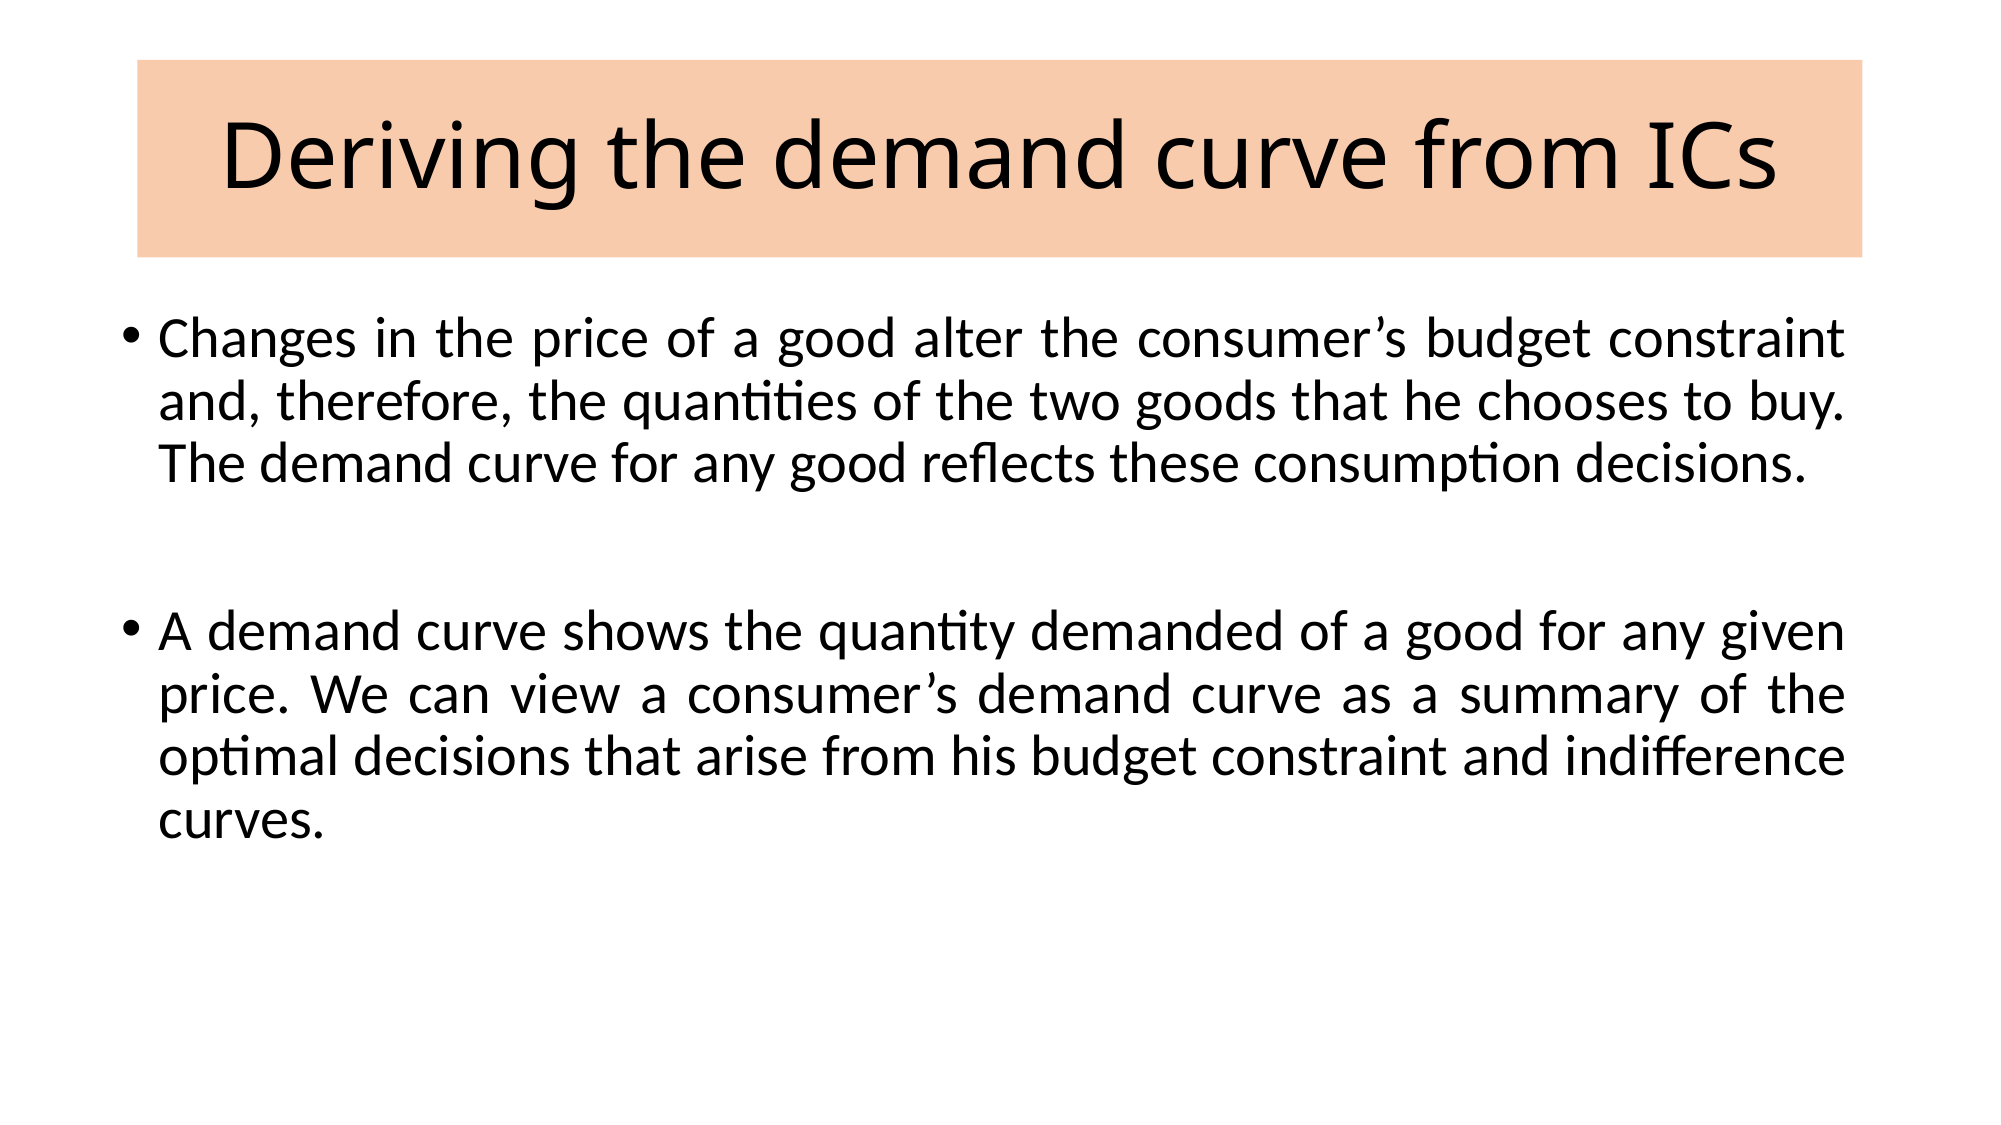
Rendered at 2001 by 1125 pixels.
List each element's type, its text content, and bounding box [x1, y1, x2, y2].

title Deriving the demand curve from ICs [137, 59, 1863, 258]
list Changes in the price of a good alter the consumer’s budget constraint and, therefore, the quantities of the two goods that he chooses to buy. The demand curve for any good reflects these consumption decisions. A demand curve shows the quantity demanded of a good for any given price. We can view a consumer’s demand curve as a summary of the optimal decisions that arise from his budget constraint and indifference curves. [106, 299, 1863, 1035]
